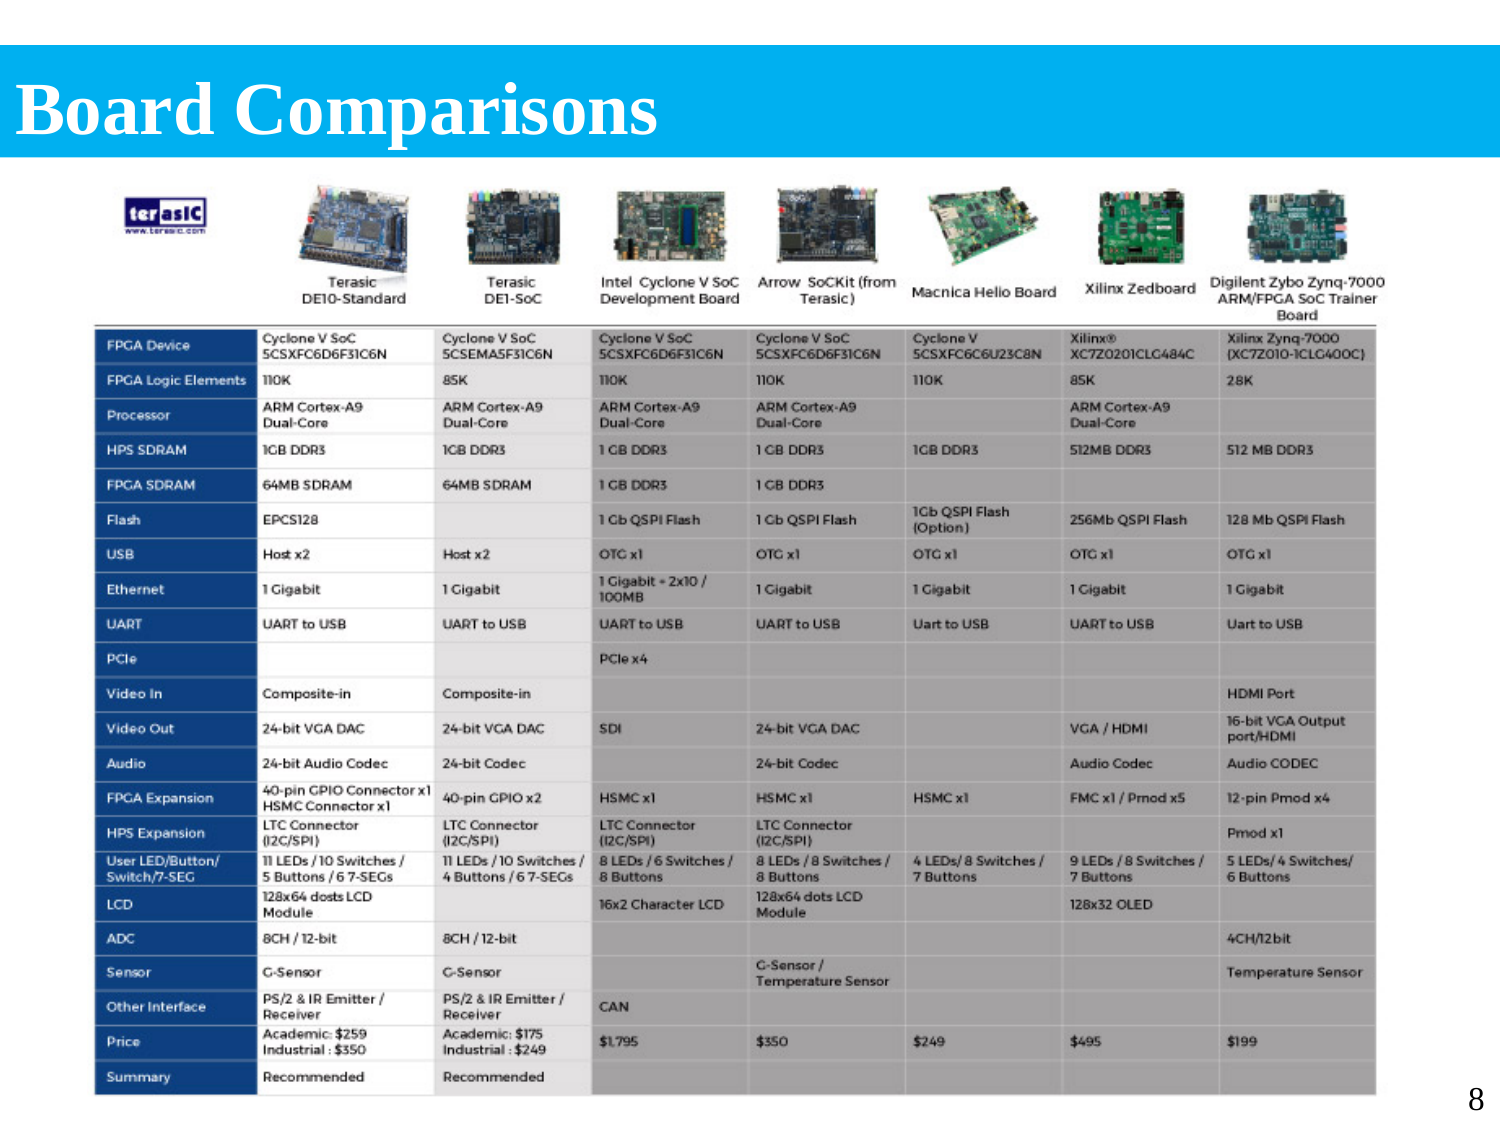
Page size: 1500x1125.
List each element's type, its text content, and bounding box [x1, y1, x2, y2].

slide_number 8 [1187, 1049, 1500, 1125]
picture [87, 174, 1388, 1104]
title Board Comparisons [0, 45, 1500, 158]
